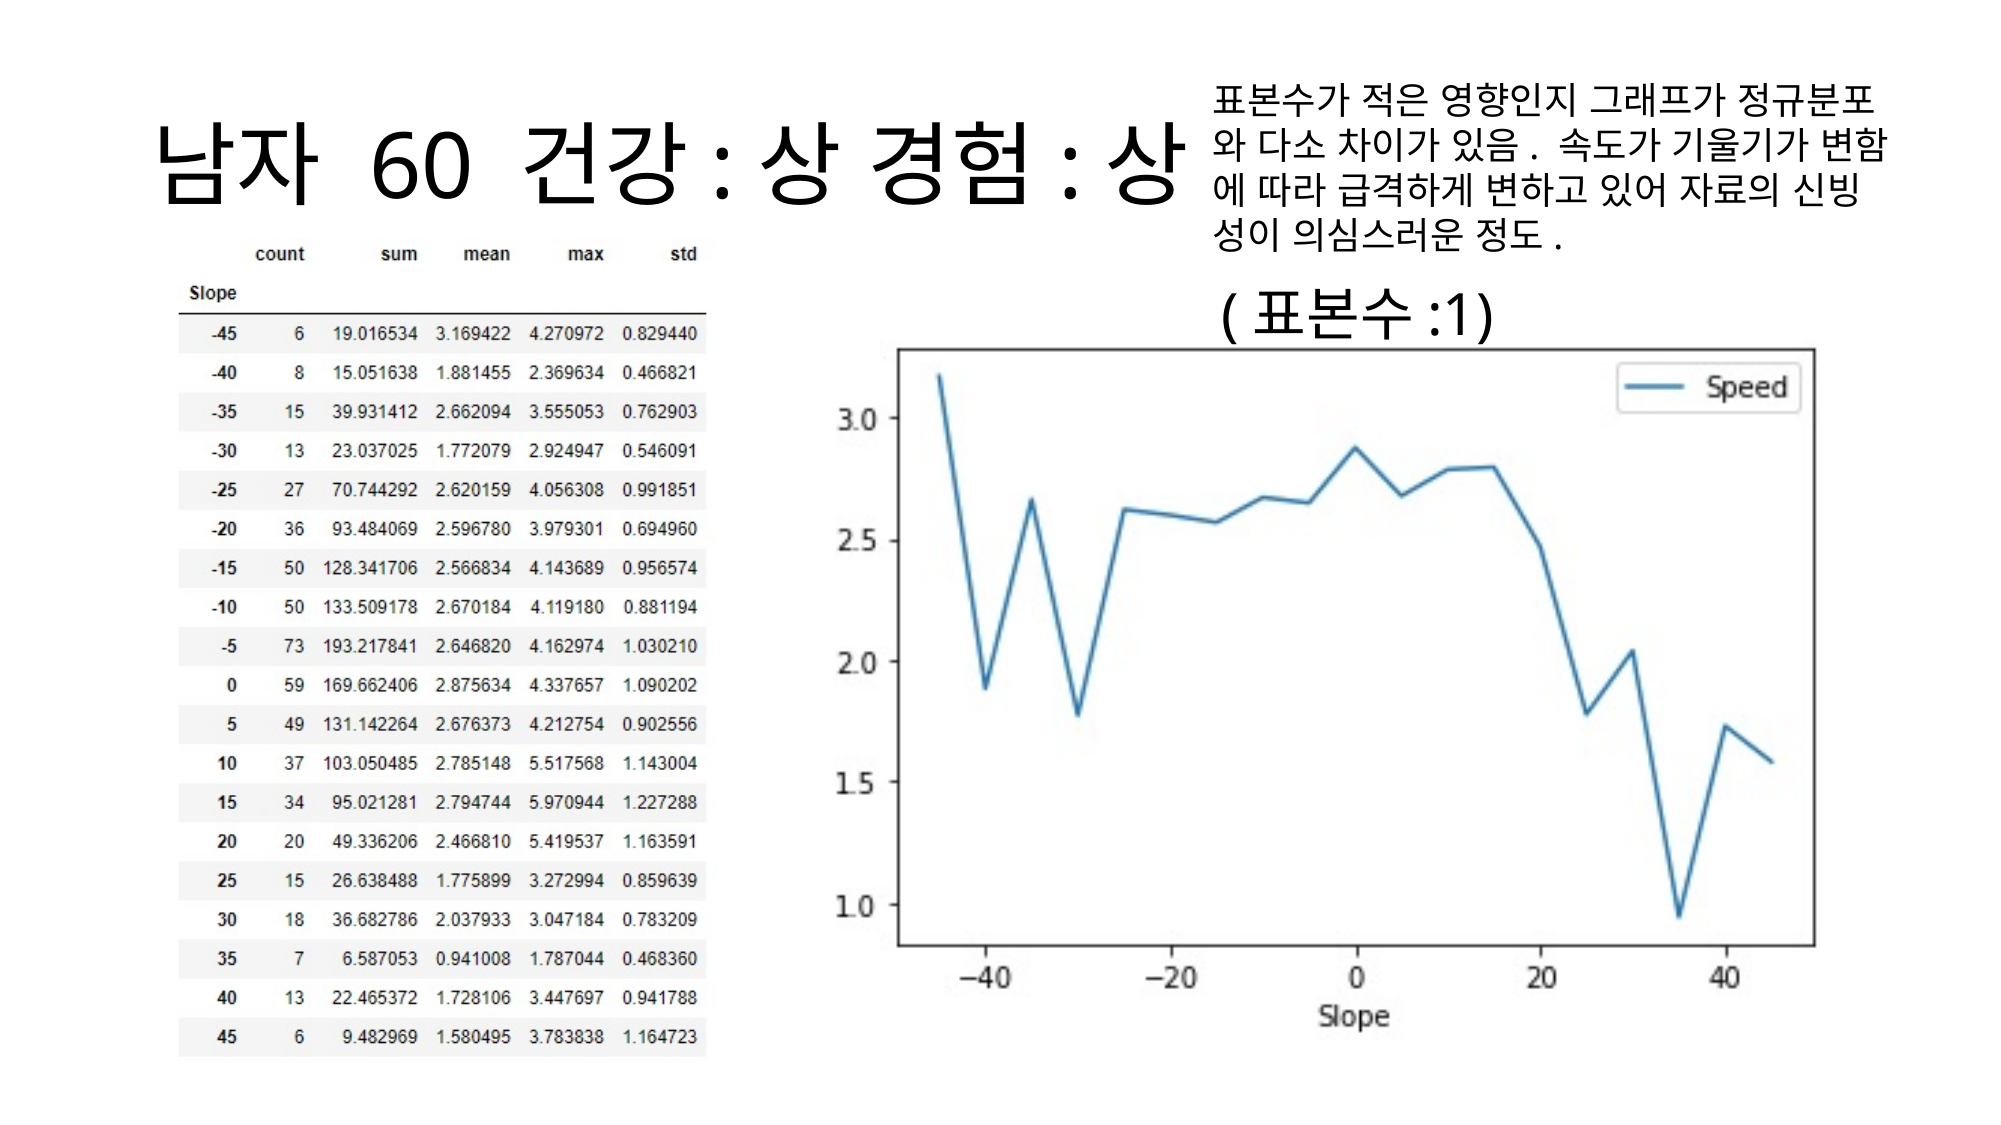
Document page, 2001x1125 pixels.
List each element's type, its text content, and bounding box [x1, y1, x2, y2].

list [167, 238, 717, 1066]
picture [835, 319, 1833, 1041]
title 남자 60 건강:상 경험:상 [137, 59, 1863, 278]
text_box 표본수가 적은 영향인지 그래프가 정규분포 와 다소 차이가 있음. 속도가 기울기가 변함 에 따라 급격하게 변하고 있어 자료의 신빙 성이 의심스러운 정도. [1198, 70, 1905, 265]
text_box (표본수:1) [1206, 269, 1523, 319]
